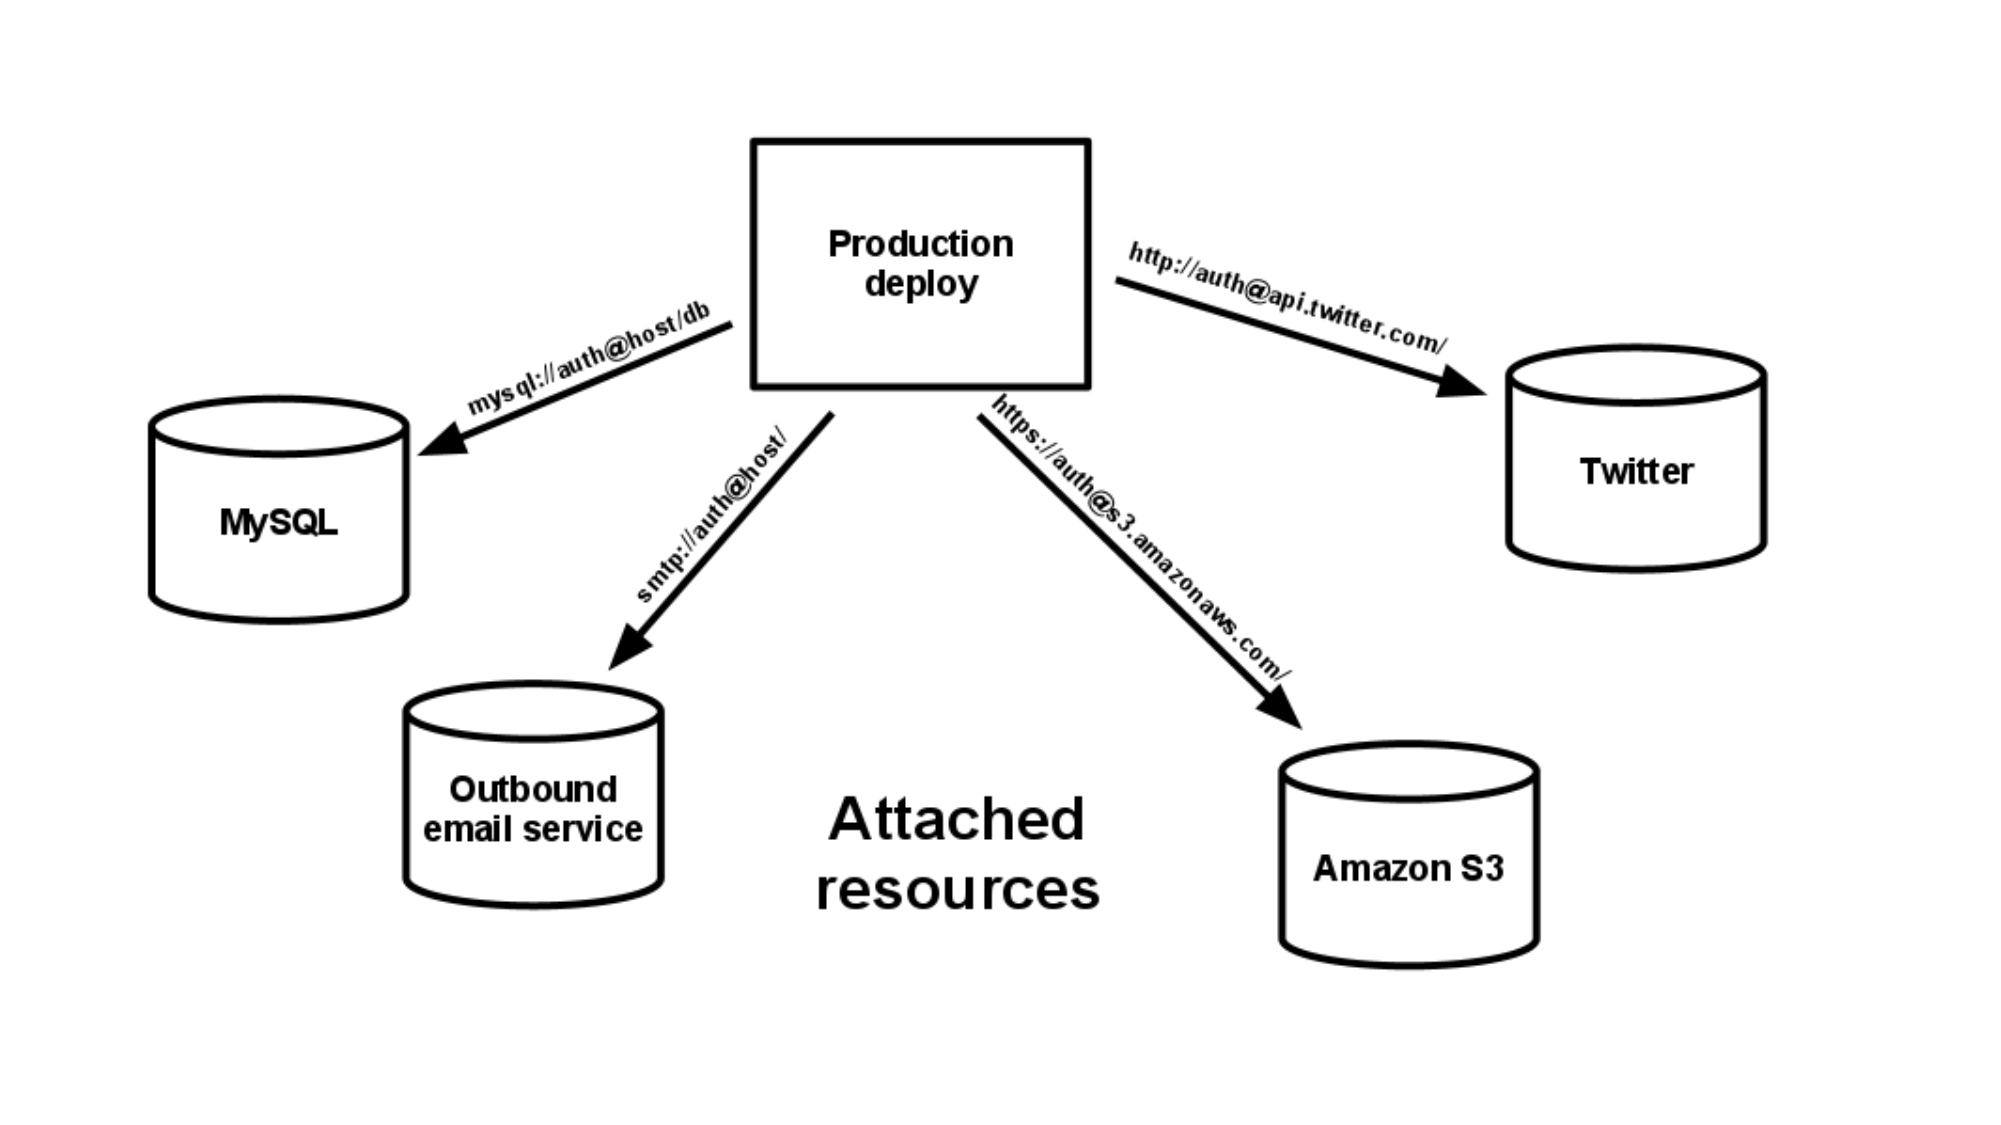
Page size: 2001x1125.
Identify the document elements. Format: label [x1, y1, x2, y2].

list [139, 127, 1778, 981]
